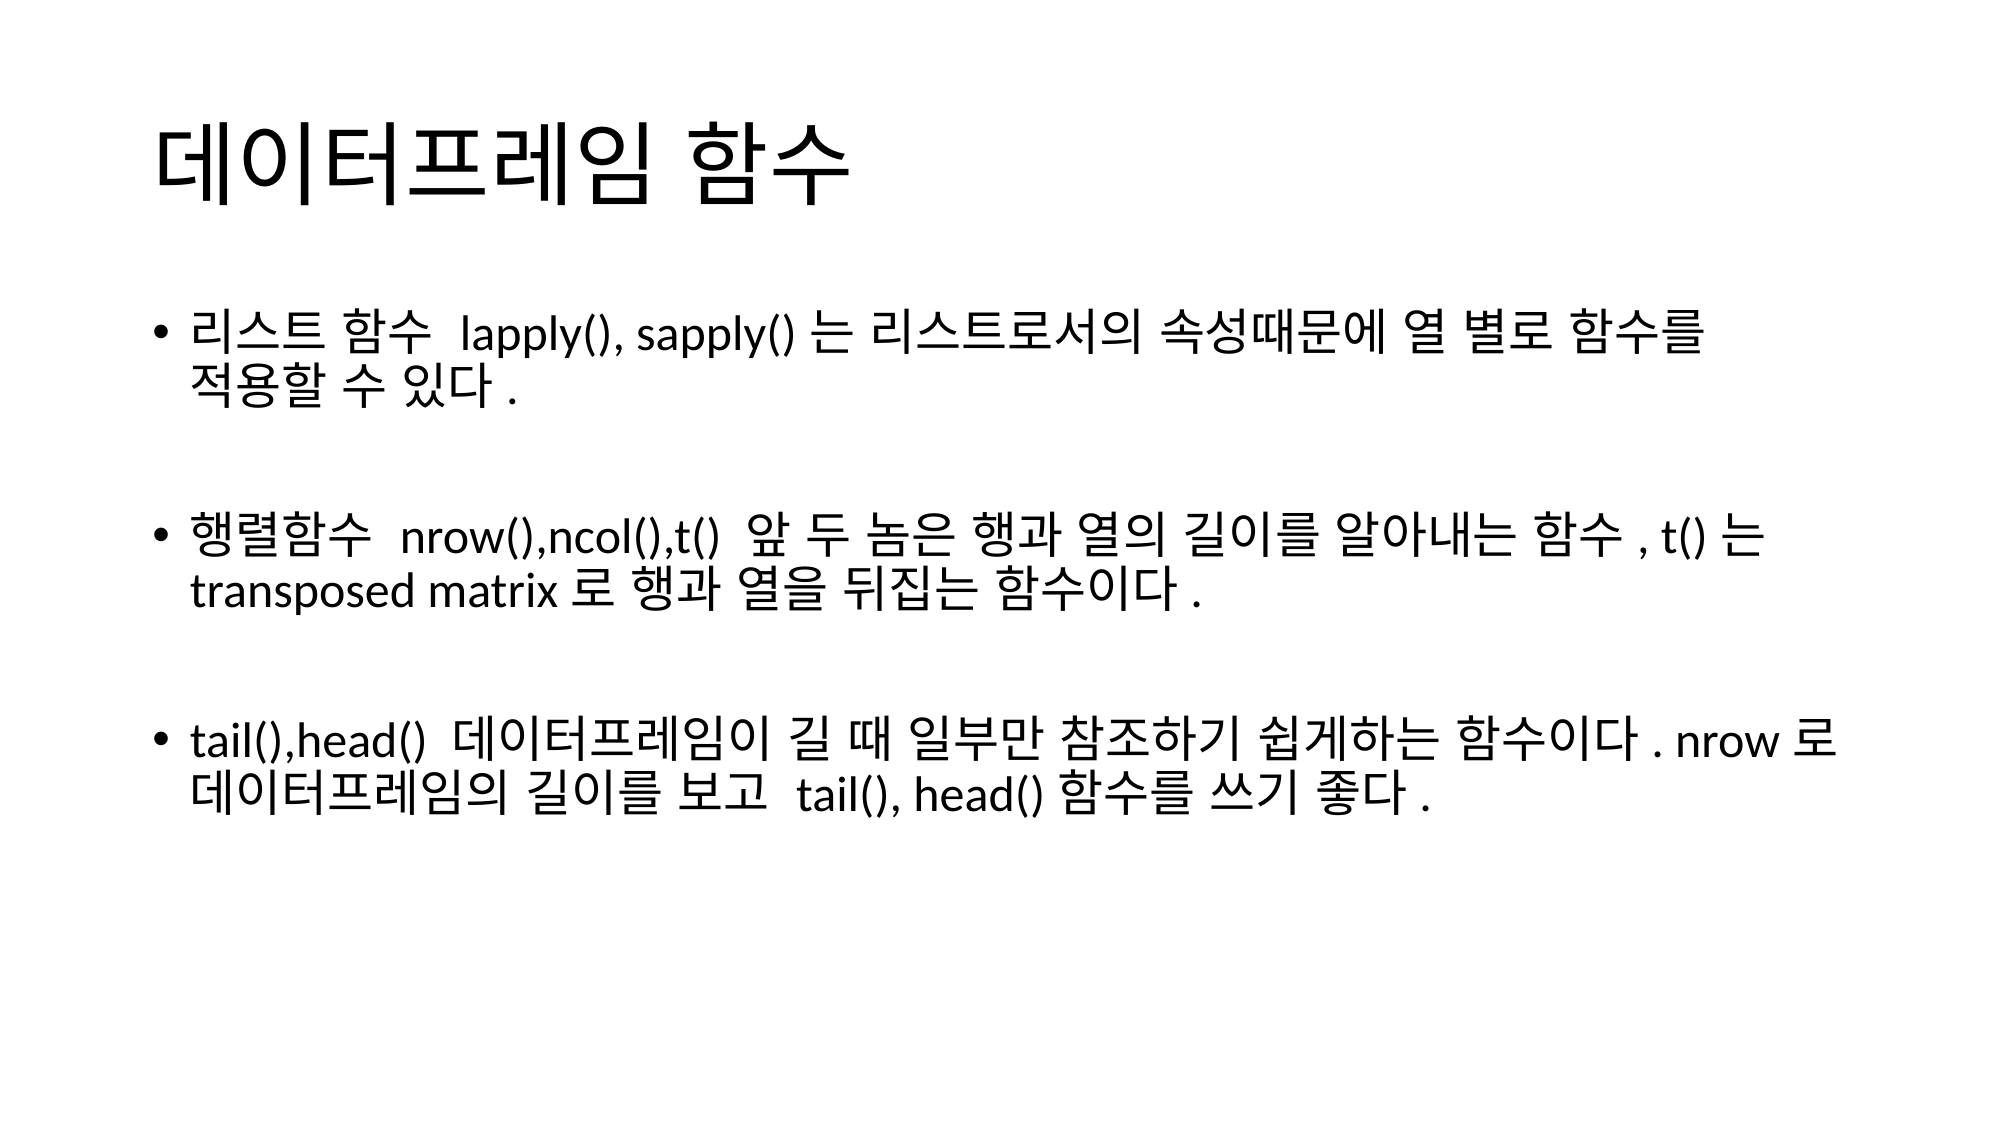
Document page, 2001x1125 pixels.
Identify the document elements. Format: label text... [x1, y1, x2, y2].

list 리스트 함수 lapply(), sapply()는 리스트로서의 속성때문에 열 별로 함수를 적용할 수 있다. 행렬함수 nrow(),ncol(),t() 앞 두 놈은 행과 열의 길이를 알아내는 함수, t()는 transposed matrix로 행과 열을 뒤집는 함수이다. tail(),head() 데이터프레임이 길 때 일부만 참조하기 쉽게하는 함수이다. nrow로 데이터프레임의 길이를 보고 tail(), head()함수를 쓰기 좋다. [137, 299, 1863, 1014]
title 데이터프레임 함수 [137, 59, 1863, 278]
